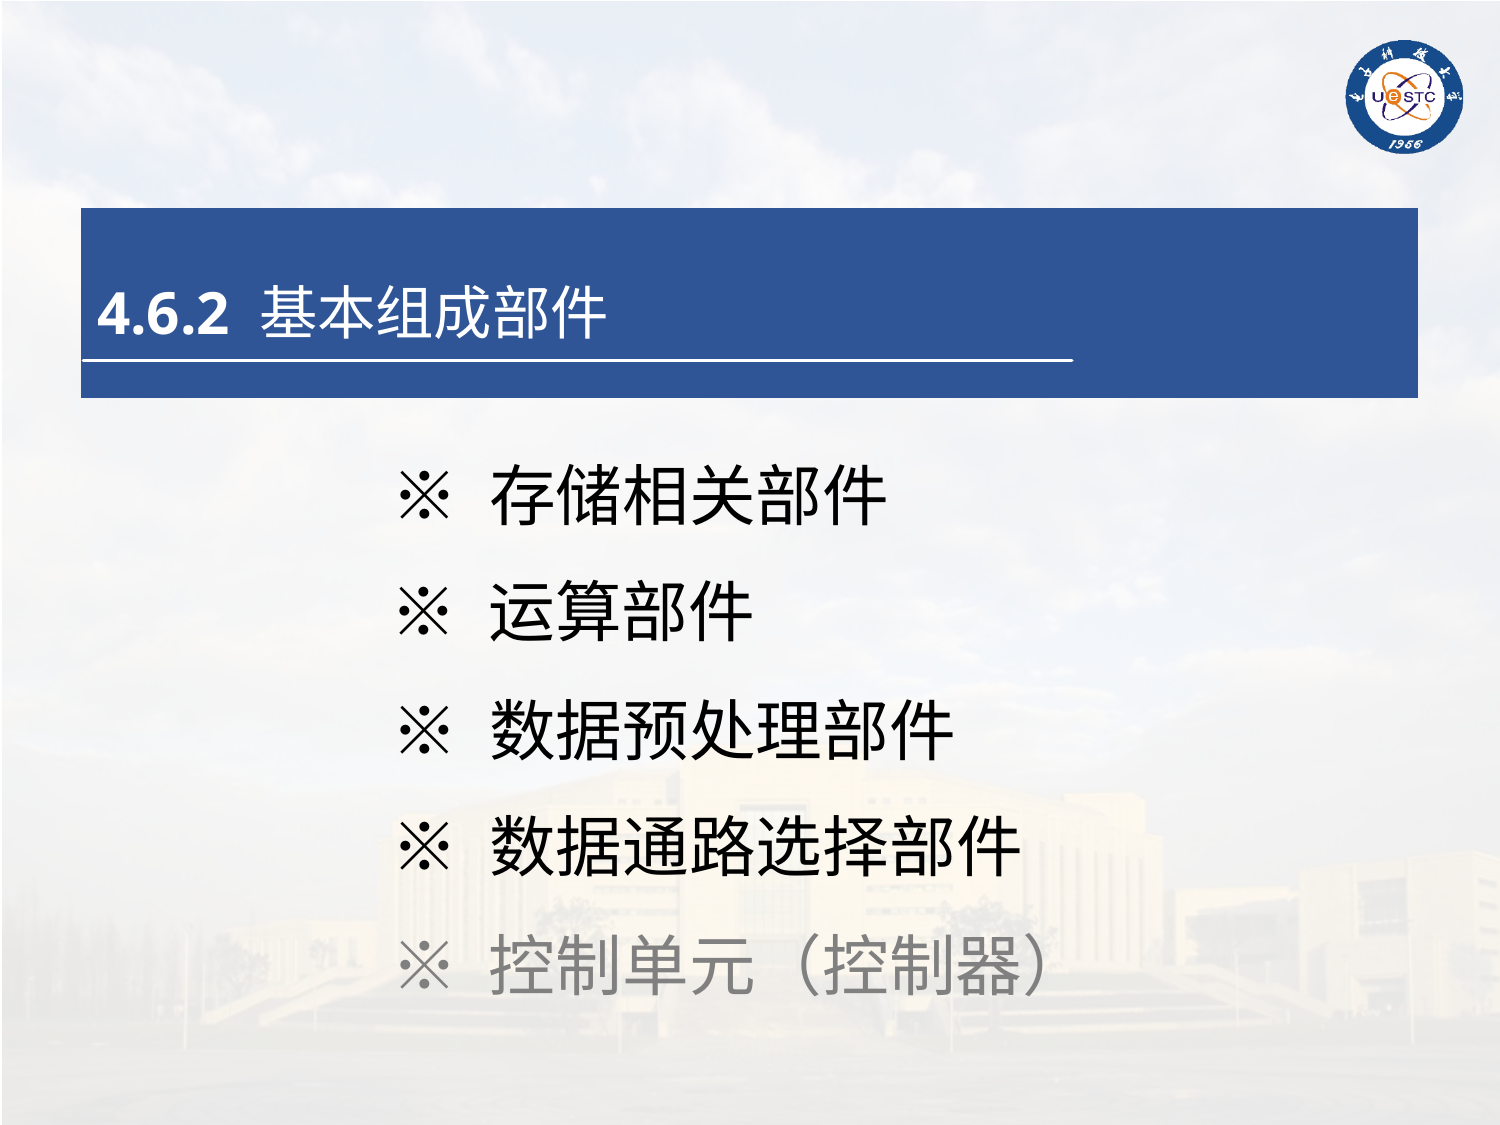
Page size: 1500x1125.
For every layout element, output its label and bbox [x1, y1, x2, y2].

picture [0, 0, 1500, 1125]
text_box [82, 268, 1073, 361]
